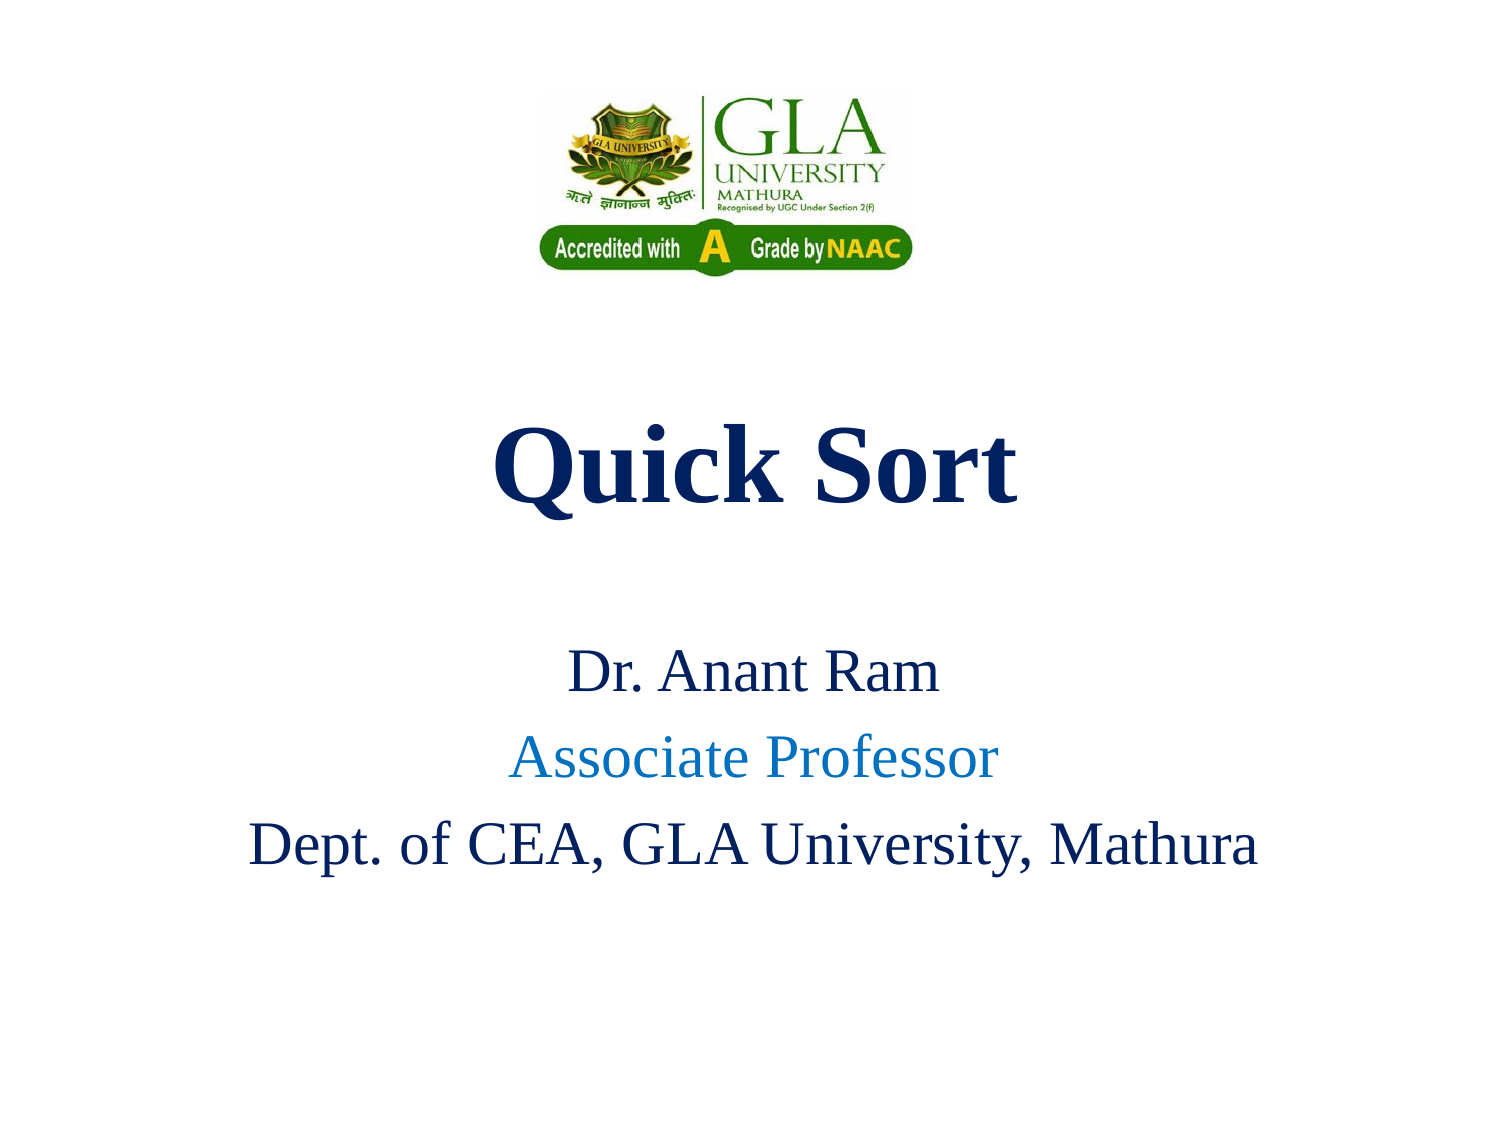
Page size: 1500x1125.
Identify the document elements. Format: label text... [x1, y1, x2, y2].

text_box [117, 457, 1393, 699]
subtitle Dr. Anant Ram Associate Professor Dept. of CEA, GLA University, Mathura [229, 699, 1280, 909]
picture [538, 91, 915, 280]
title Quick Sort [117, 363, 1393, 457]
